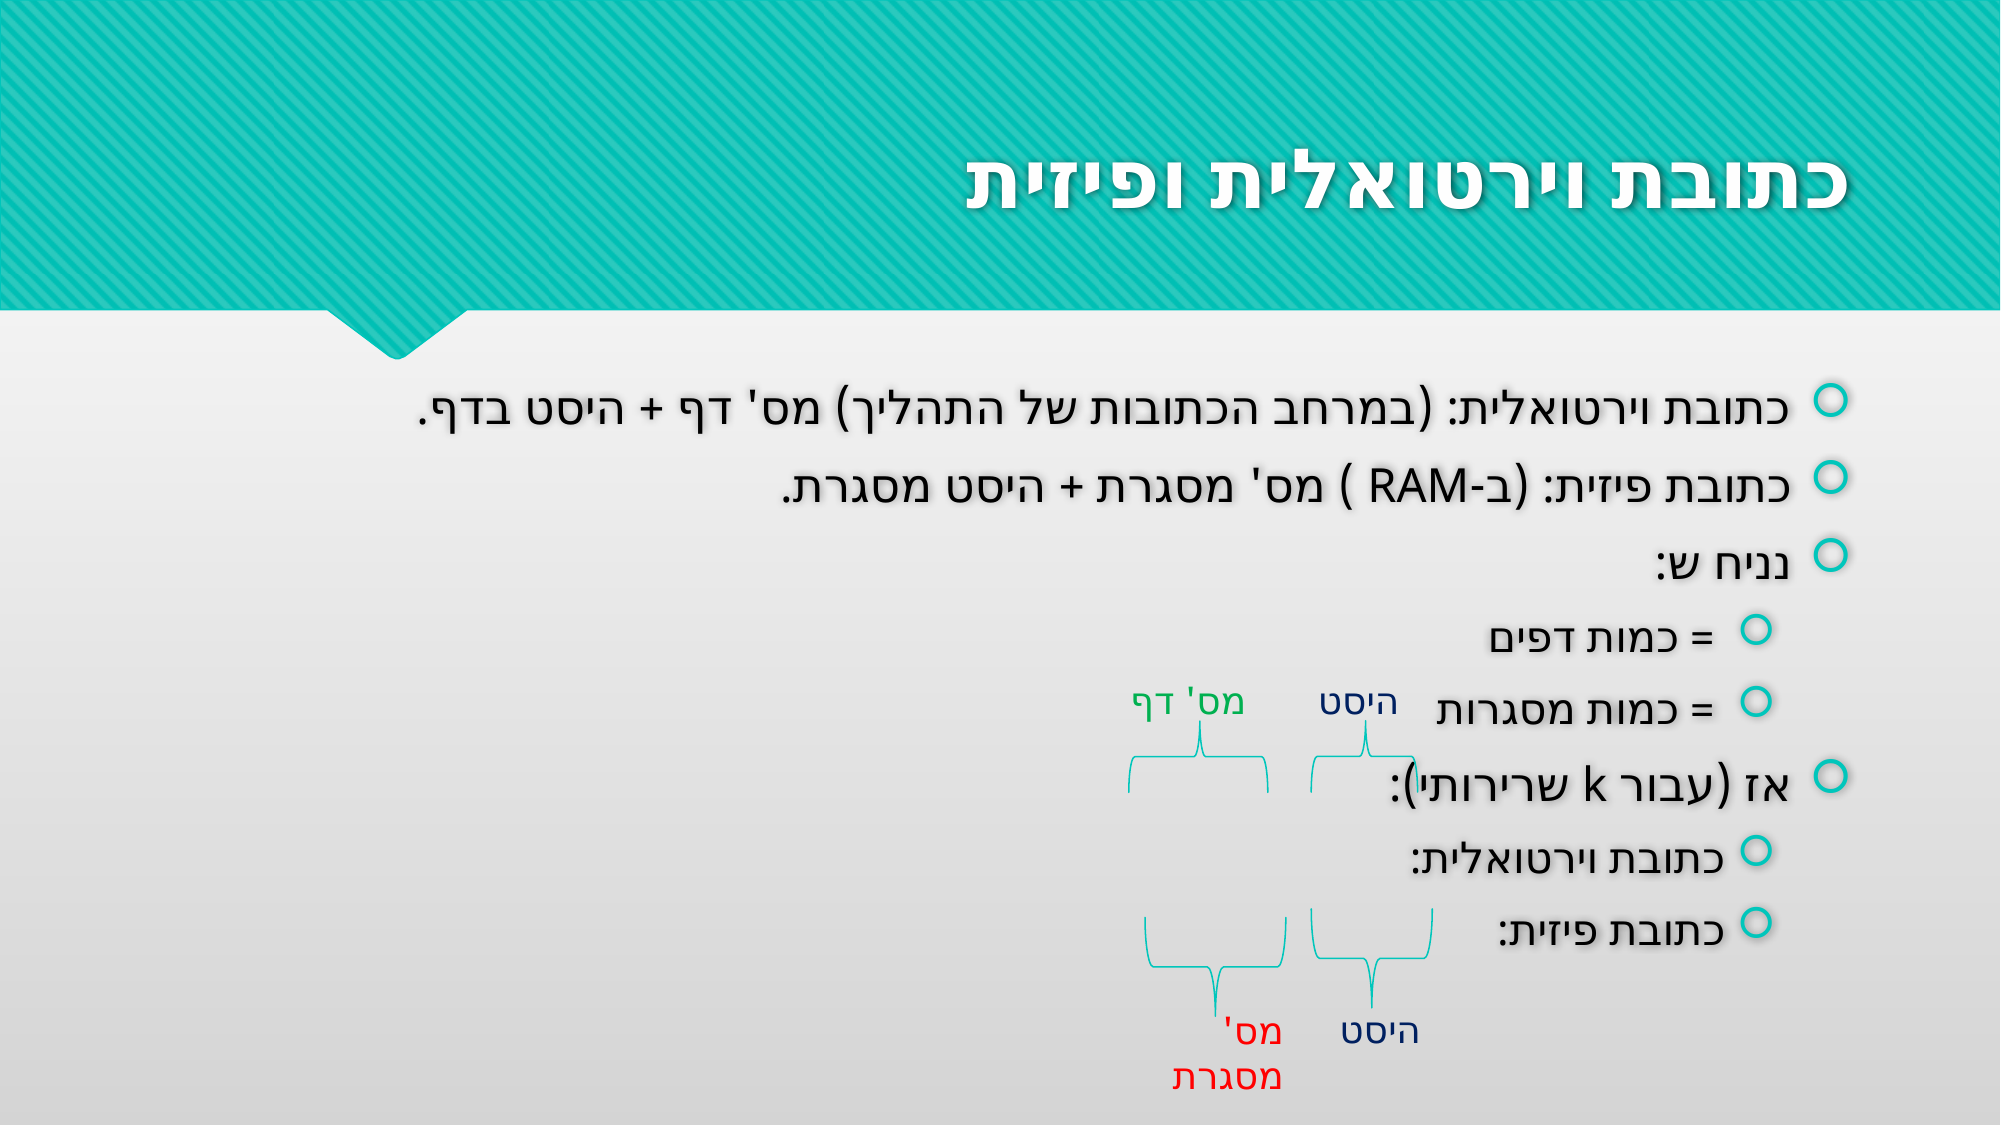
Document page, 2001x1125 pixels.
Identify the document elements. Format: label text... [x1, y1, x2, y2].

text_box היסט [1272, 998, 1436, 1059]
text_box [1128, 729, 1269, 794]
text_box מס' דף [1098, 669, 1251, 729]
text_box [1310, 729, 1419, 793]
title כתובת וירטואלית ופיזית [132, 73, 1868, 233]
text_box היסט [1251, 669, 1414, 729]
text_box [1310, 908, 1434, 998]
text_box [1144, 916, 1287, 1000]
text_box מס' מסגרת [1098, 1000, 1299, 1105]
